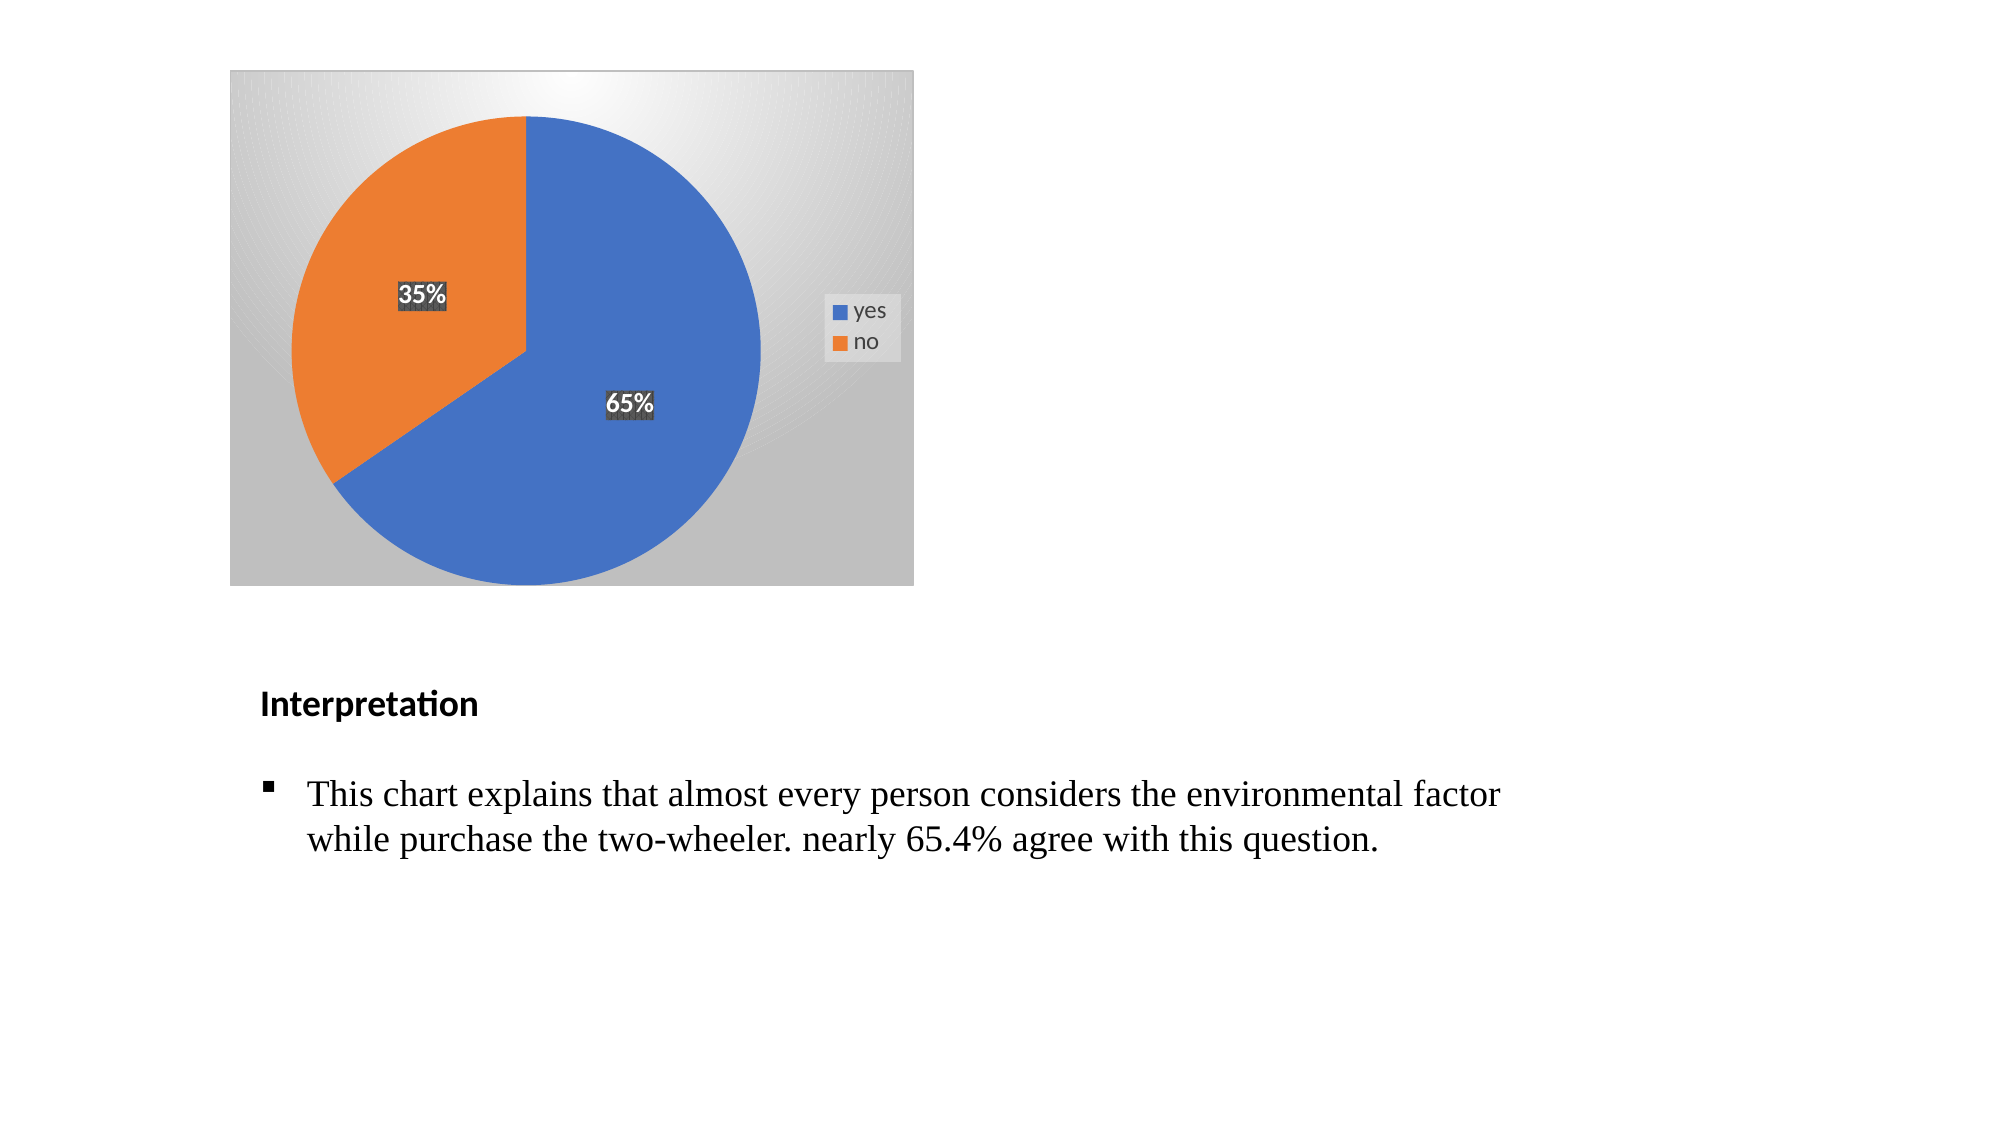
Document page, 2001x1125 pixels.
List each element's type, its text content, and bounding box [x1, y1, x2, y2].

text_box Interpretation This chart explains that almost every person considers the environmental factor while purchase the two-wheeler. nearly 65.4% agree with this question. [245, 671, 1600, 912]
chart [229, 69, 915, 587]
